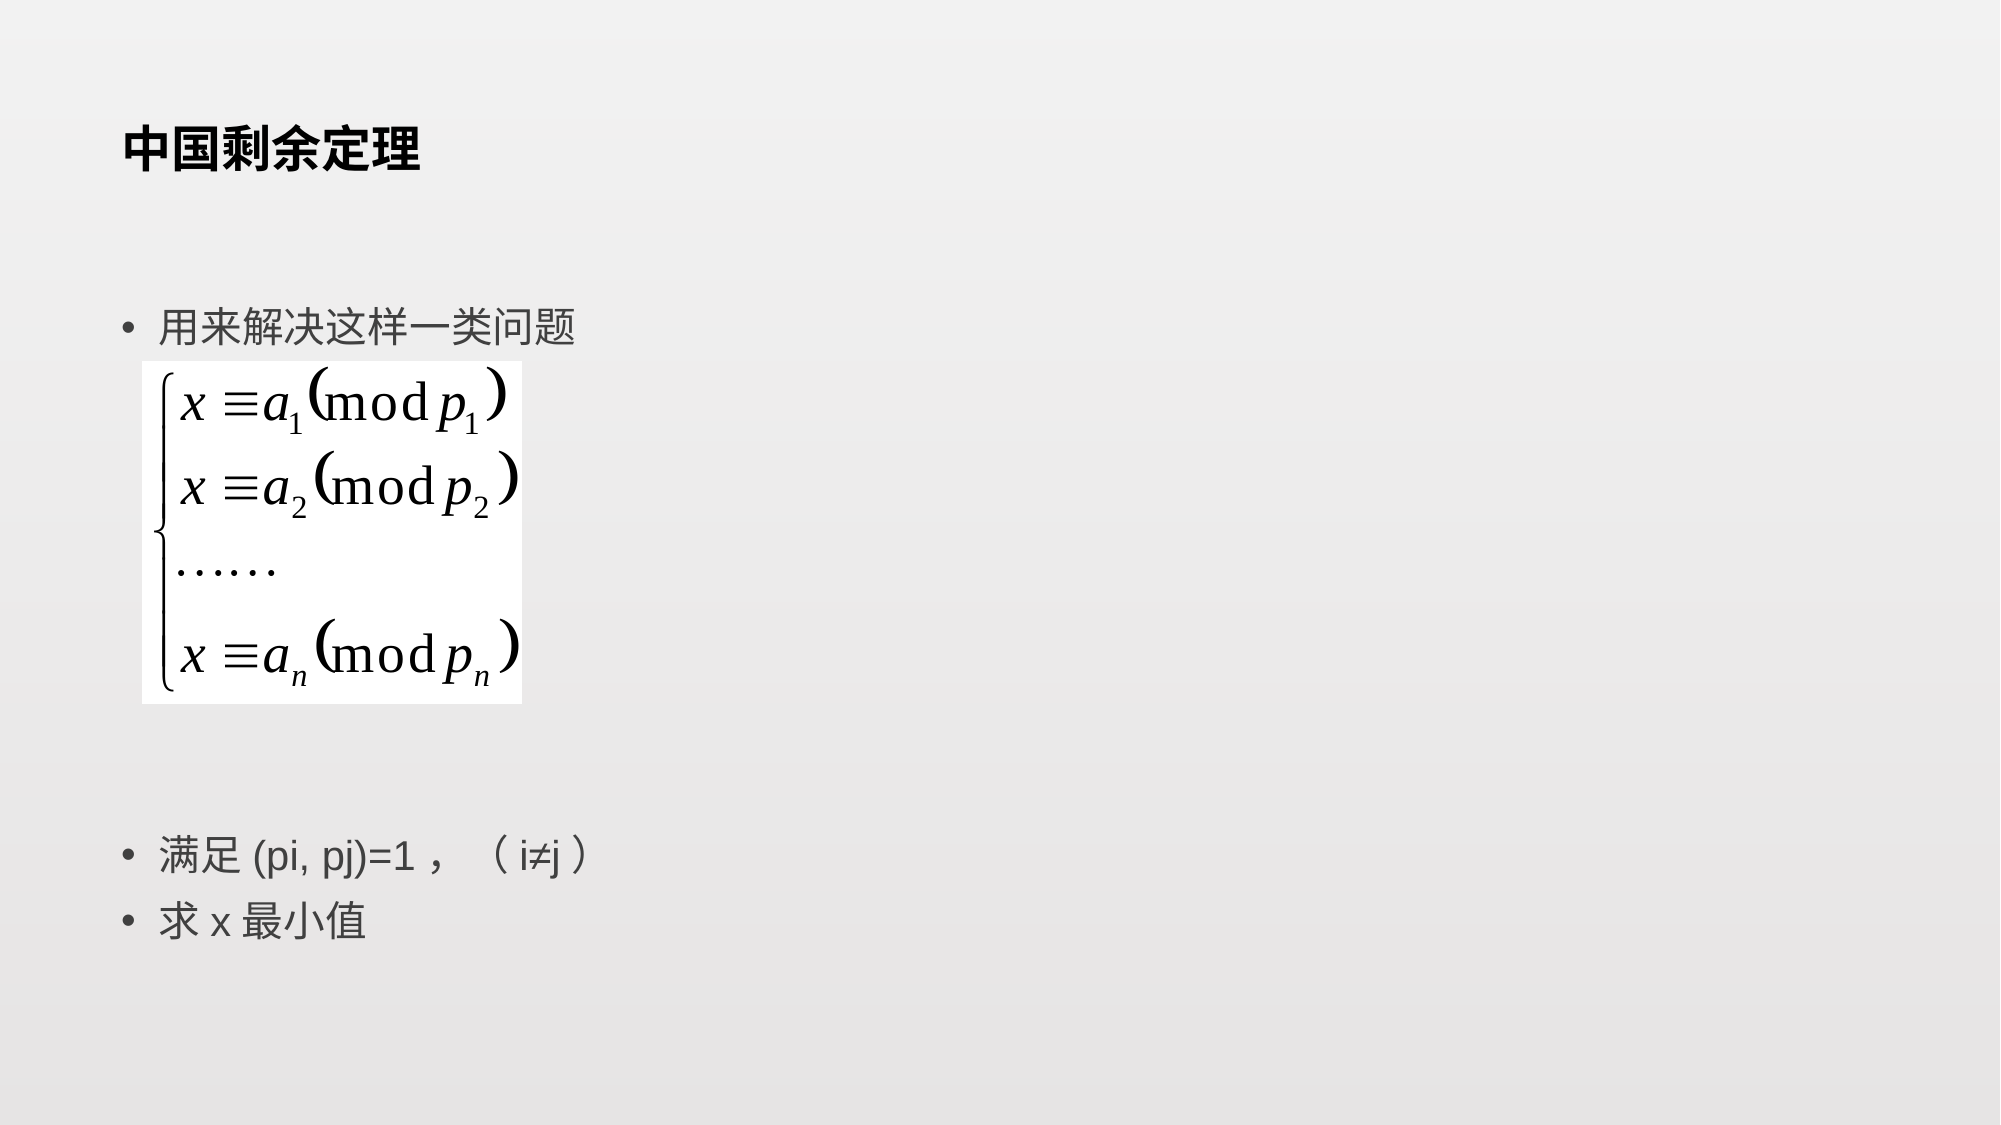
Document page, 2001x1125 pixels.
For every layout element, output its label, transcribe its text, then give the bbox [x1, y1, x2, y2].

title 中国剩余定理 [106, 42, 1832, 260]
list 用来解决这样一类问题 满足(pi, pj)=1，（i≠j） 求x最小值 [106, 299, 1832, 1014]
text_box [142, 360, 523, 704]
